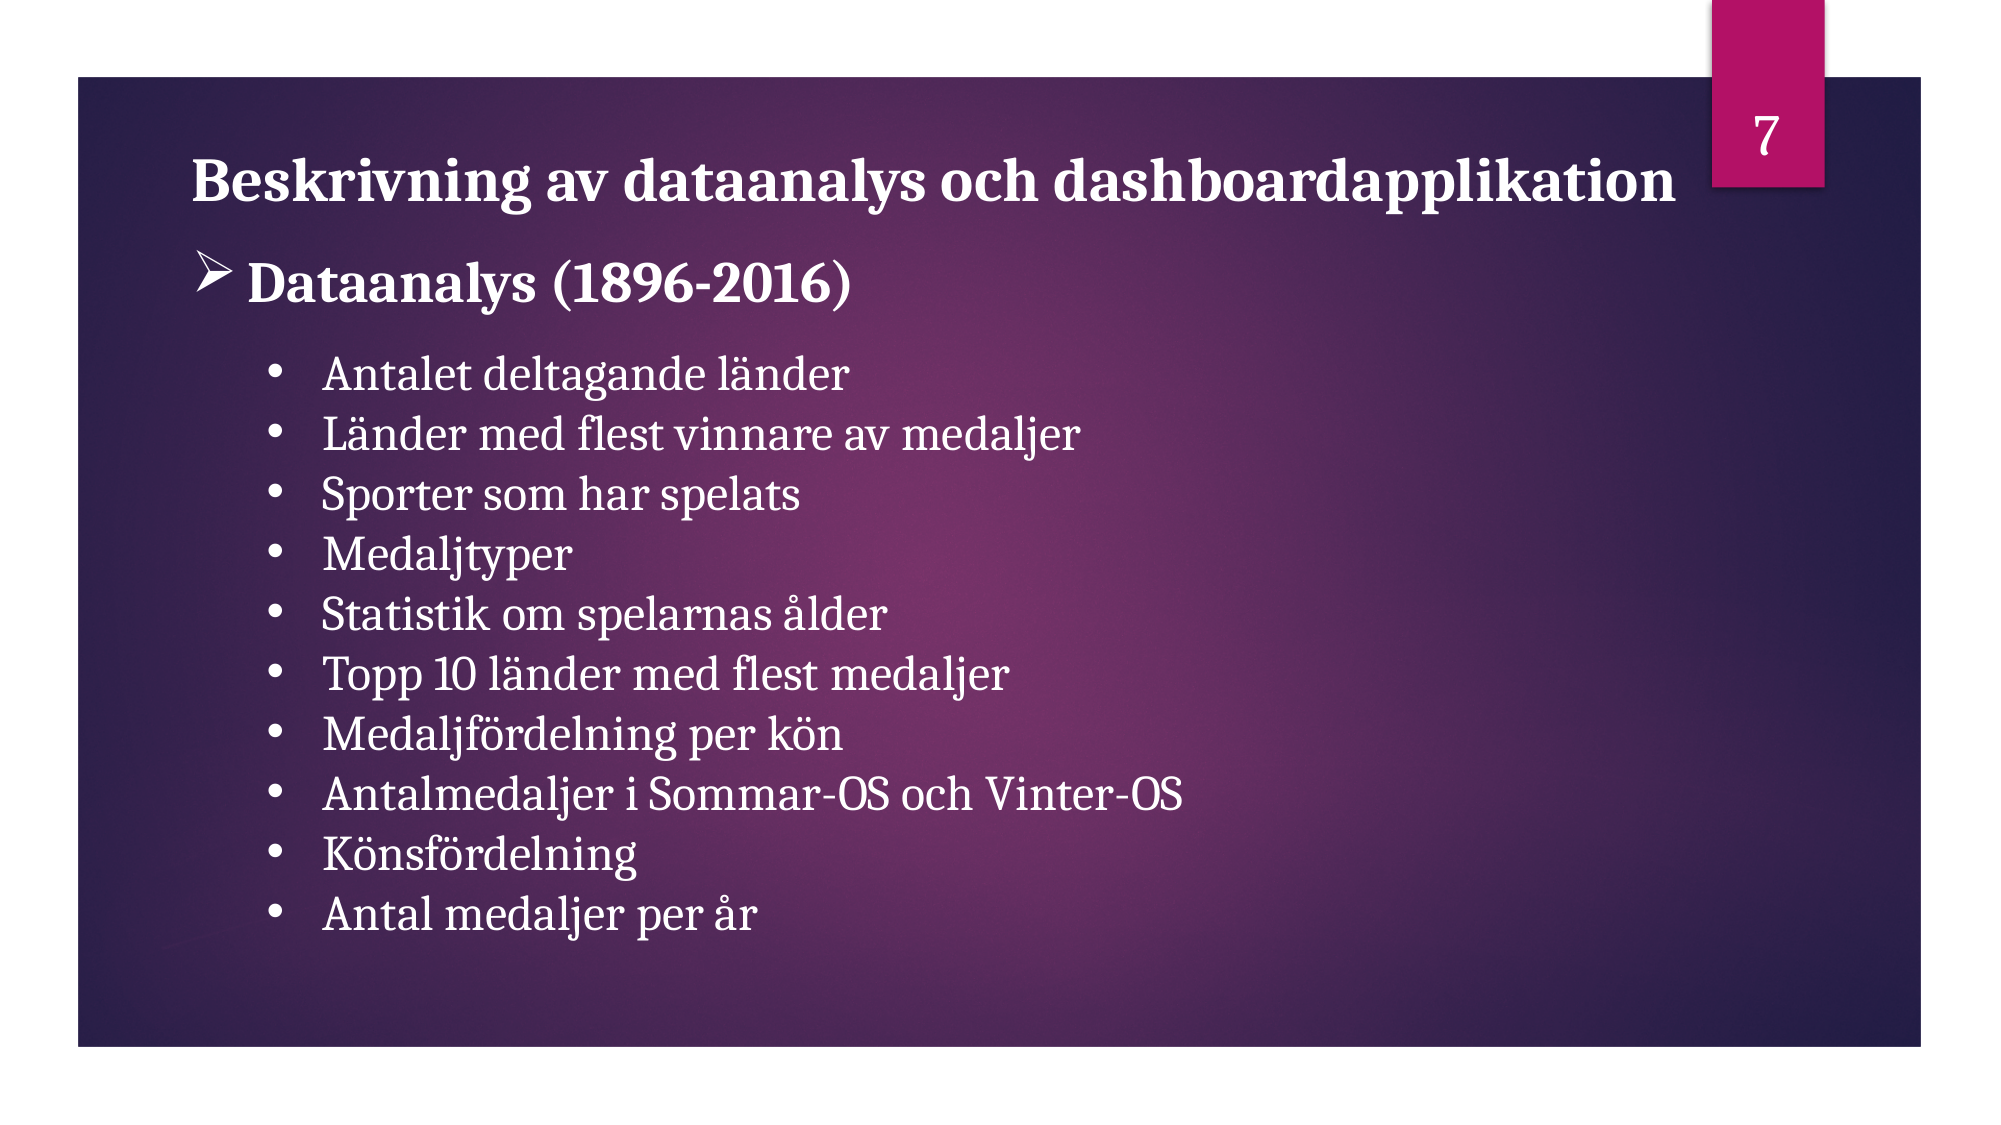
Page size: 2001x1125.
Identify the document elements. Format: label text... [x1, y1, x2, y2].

text_box Beskrivning av dataanalys och dashboardapplikation Dataanalys (1896-2016) Antalet deltagande länder Länder med flest vinnare av medaljer Sporter som har spelats Medaljtyper Statistik om spelarnas ålder Topp 10 länder med flest medaljer Medaljfördelning per kön Antalmedaljer i Sommar-OS och Vinter-OS Könsfördelning Antal medaljer per år [176, 131, 1767, 948]
slide_number 7 [1698, 48, 1836, 175]
